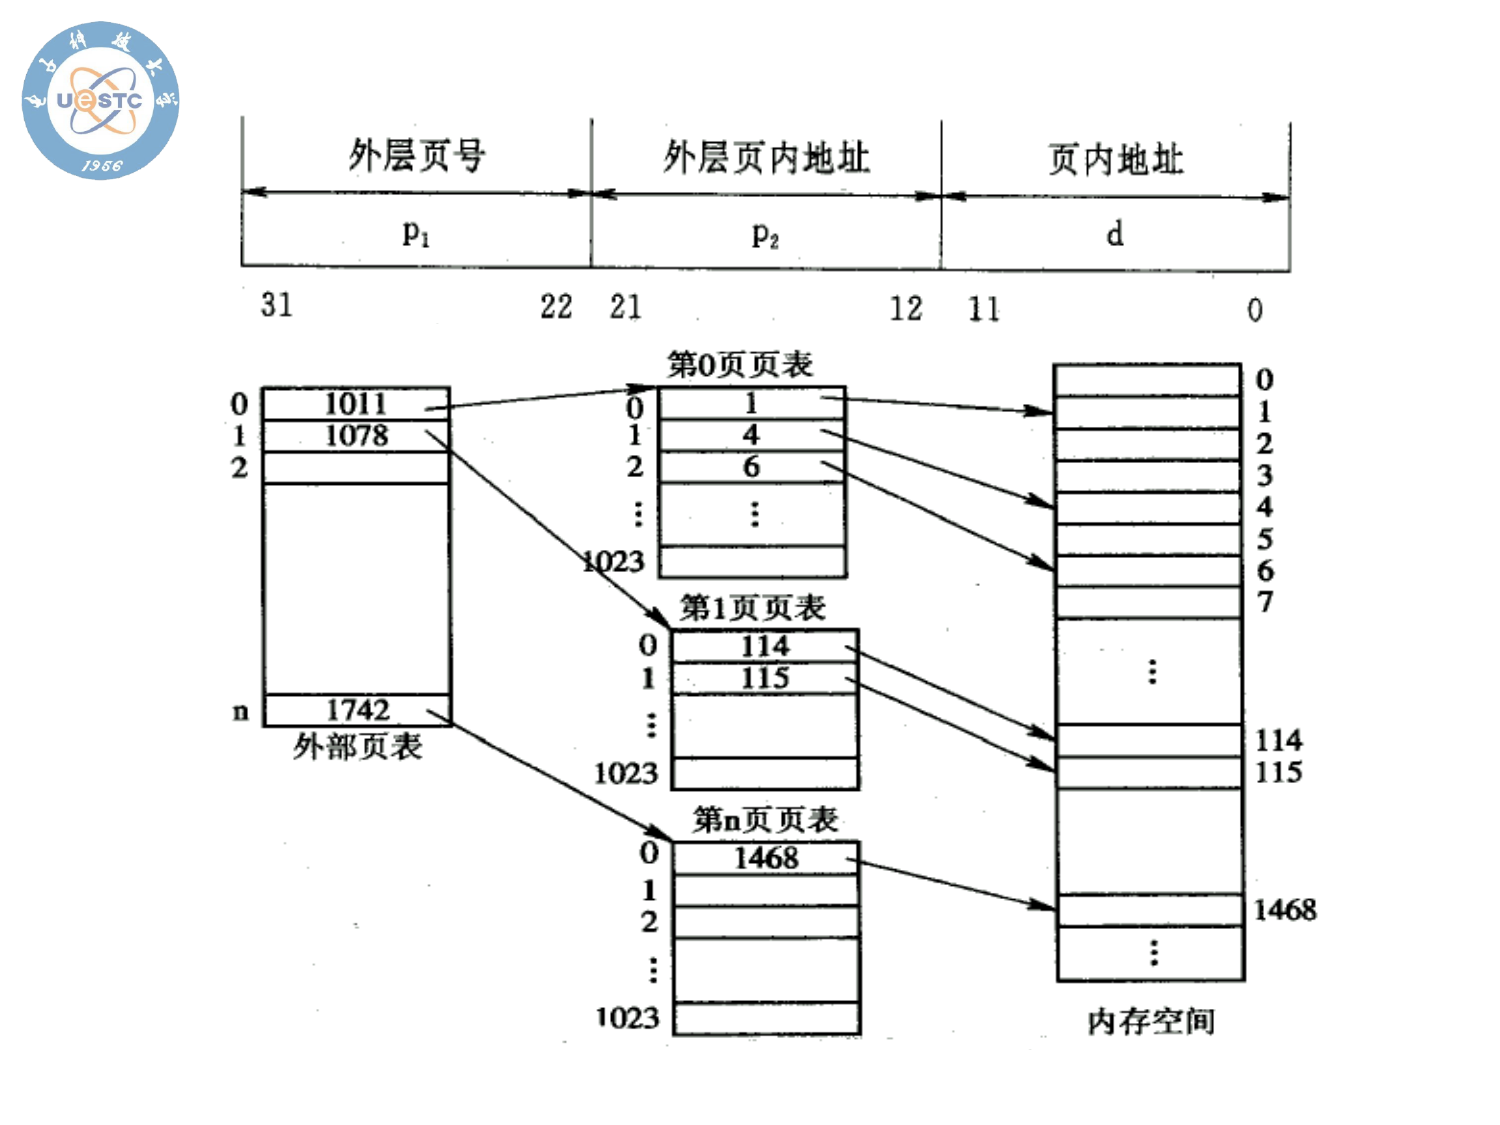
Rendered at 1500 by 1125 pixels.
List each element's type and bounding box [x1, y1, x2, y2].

picture [0, 0, 200, 200]
picture [194, 338, 1326, 1051]
